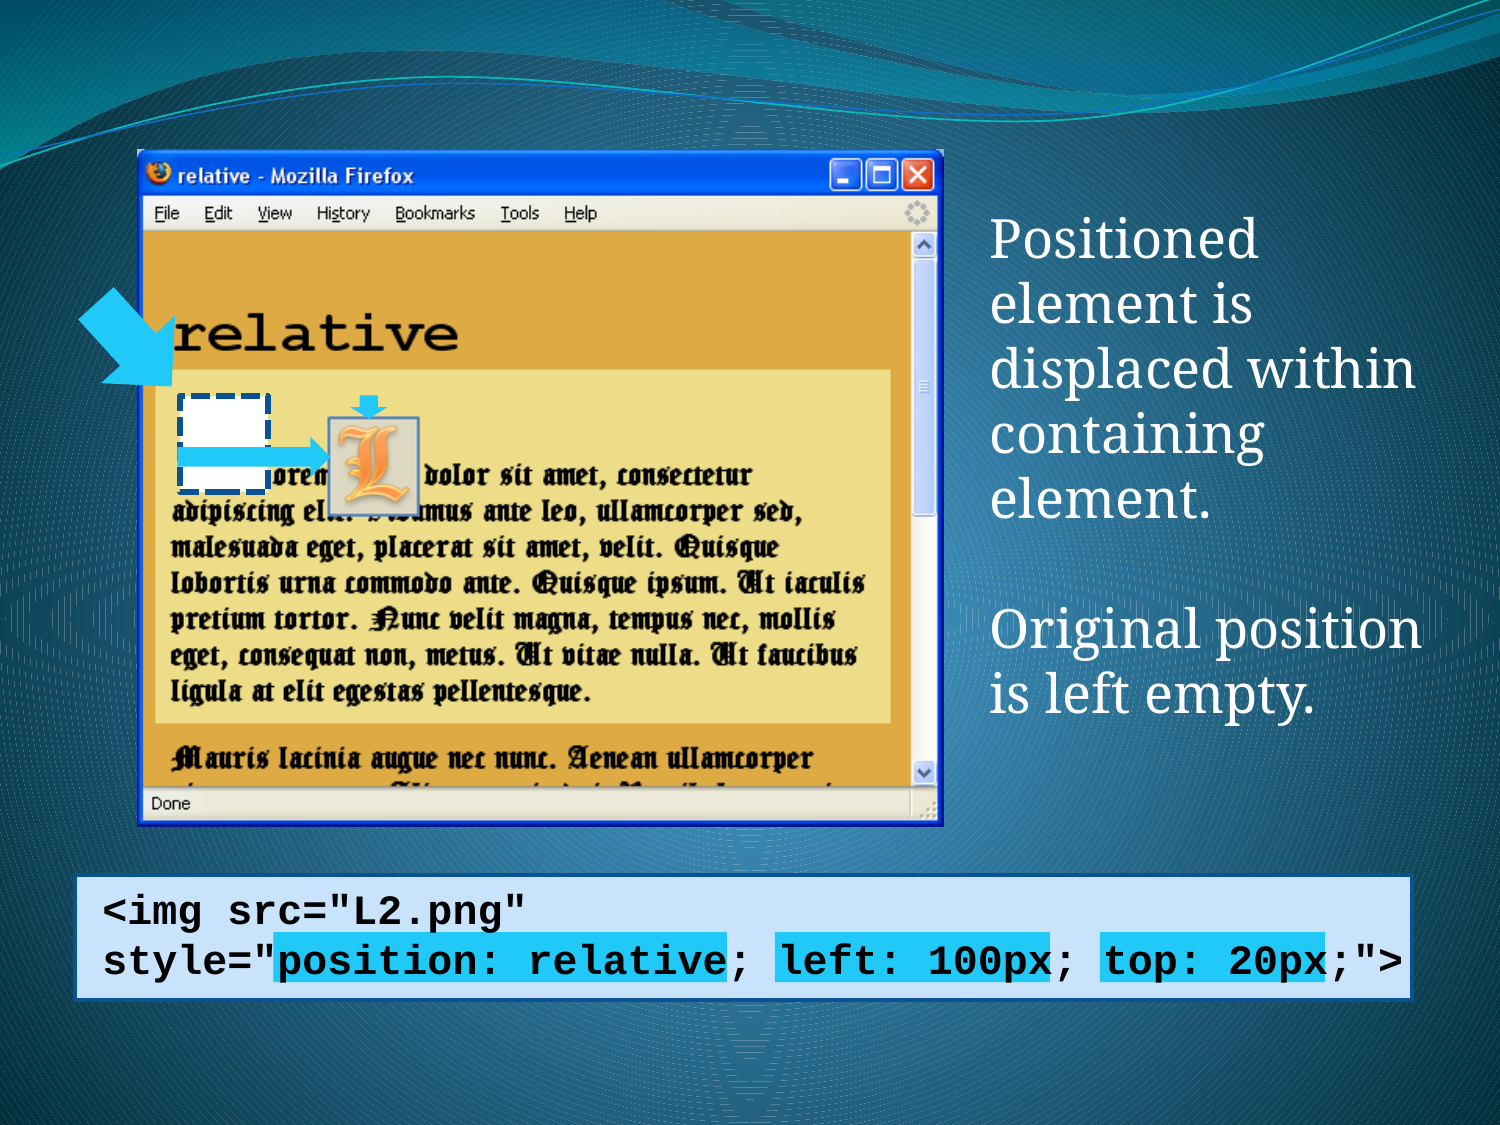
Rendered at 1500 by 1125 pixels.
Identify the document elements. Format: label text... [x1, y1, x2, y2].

text_box [73, 873, 1414, 1002]
text_box Positioned element is displaced within containing element. Original position is left empty. [975, 197, 1450, 732]
text_box [76, 285, 130, 387]
text_box <img src="L2.png" style="position: relative; left: 100px; top: 20px;"> [87, 875, 1425, 1040]
picture [137, 149, 944, 827]
